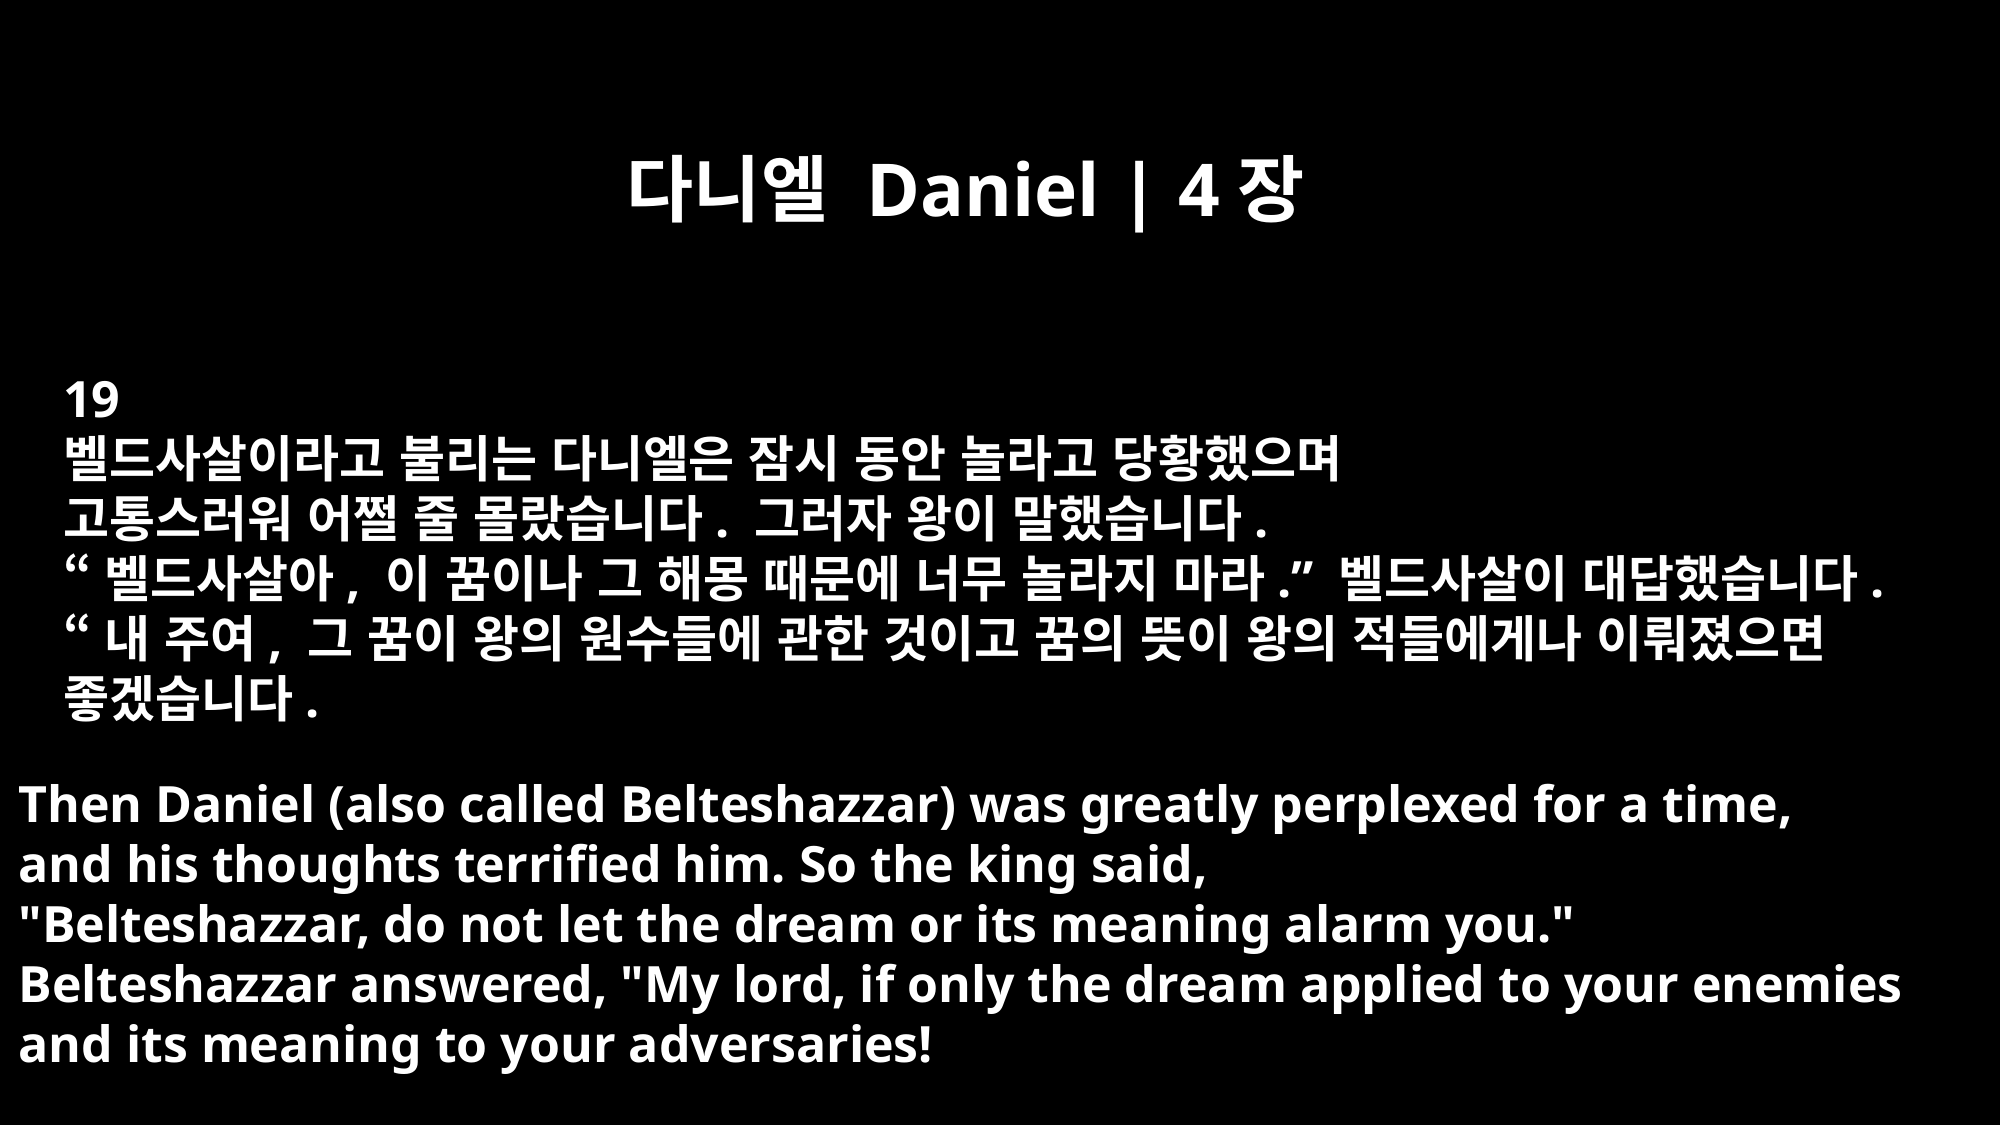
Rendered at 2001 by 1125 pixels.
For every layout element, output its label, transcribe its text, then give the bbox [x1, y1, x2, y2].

text_box Then Daniel (also called Belteshazzar) was greatly perplexed for a time, and his thoughts terrified him. So the king said, "Belteshazzar, do not let the dream or its meaning alarm you." Belteshazzar answered, "My lord, if only the dream applied to your enemies and its meaning to your adversaries! [3, 764, 1931, 1080]
text_box 19 벨드사살이라고 불리는 다니엘은 잠시 동안 놀라고 당황했으며 고통스러워 어쩔 줄 몰랐습니다. 그러자 왕이 말했습니다. “벨드사살아, 이 꿈이나 그 해몽 때문에 너무 놀라지 마라.” 벨드사살이 대답했습니다. “내 주여, 그 꿈이 왕의 원수들에 관한 것이고 꿈의 뜻이 왕의 적들에게나 이뤄졌으면 좋겠습니다. [48, 359, 1913, 735]
text_box 다니엘 Daniel | 4장 [611, 136, 1320, 239]
